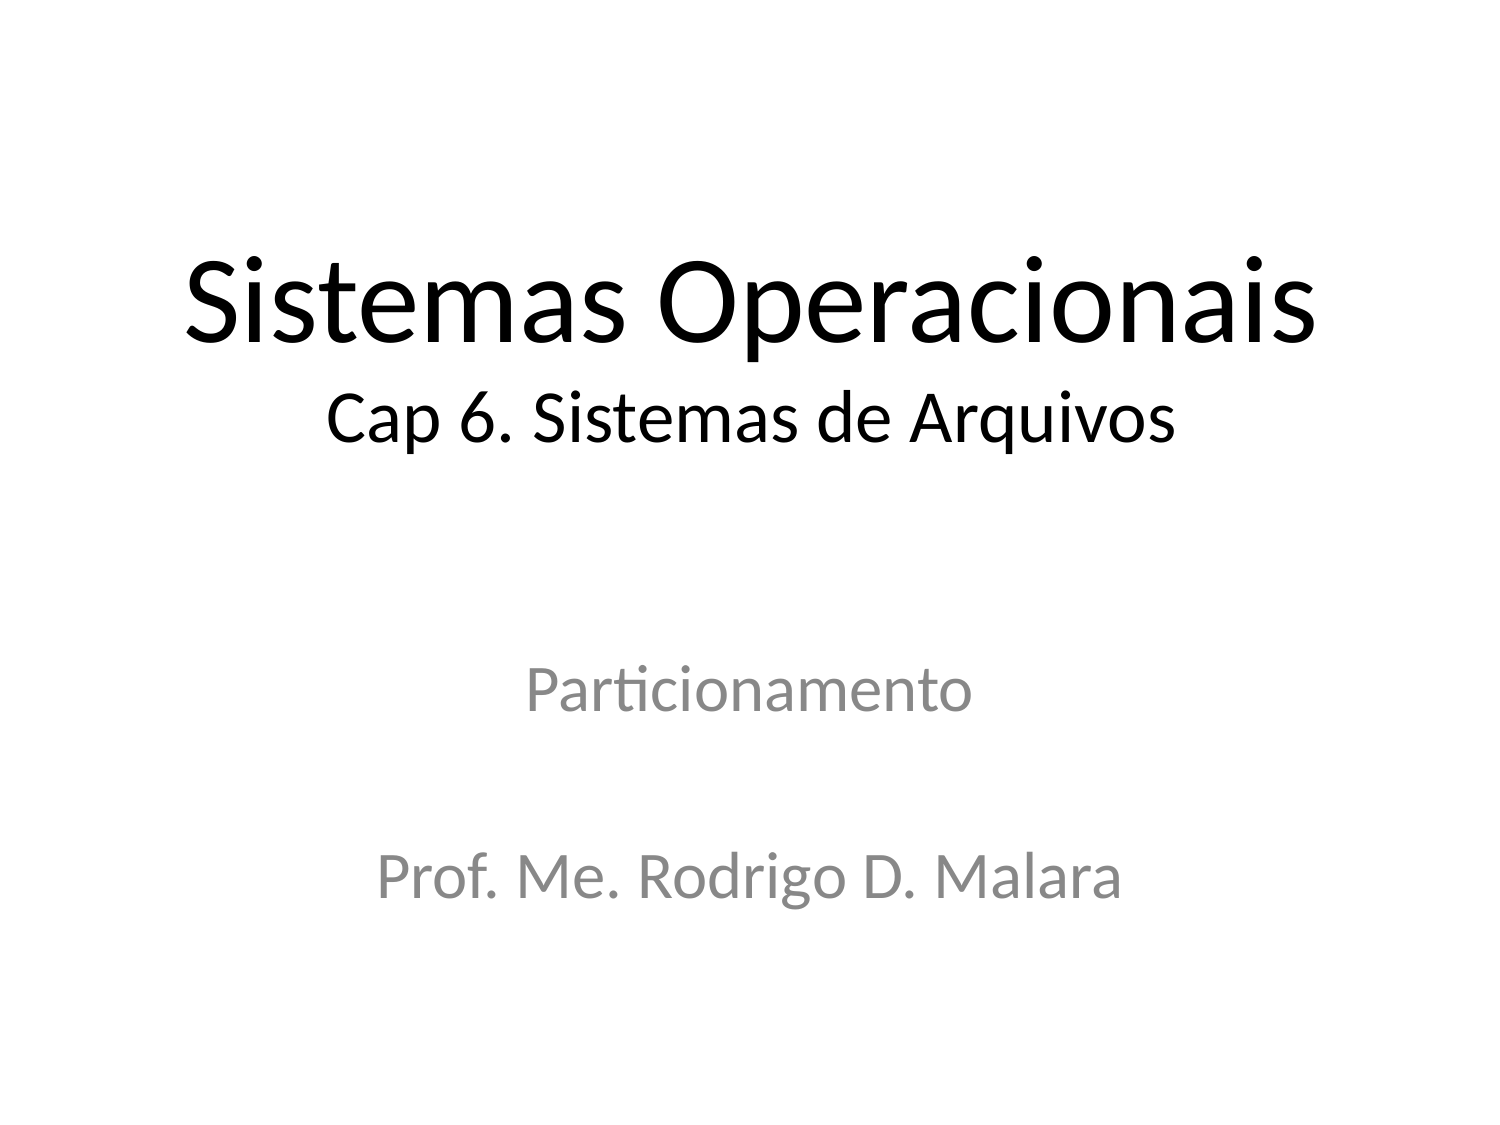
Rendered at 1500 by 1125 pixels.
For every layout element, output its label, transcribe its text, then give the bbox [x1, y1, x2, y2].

title Sistemas Operacionais Cap 6. Sistemas de Arquivos [145, 187, 1359, 488]
subtitle Particionamento Prof. Me. Rodrigo D. Malara [225, 637, 1275, 925]
